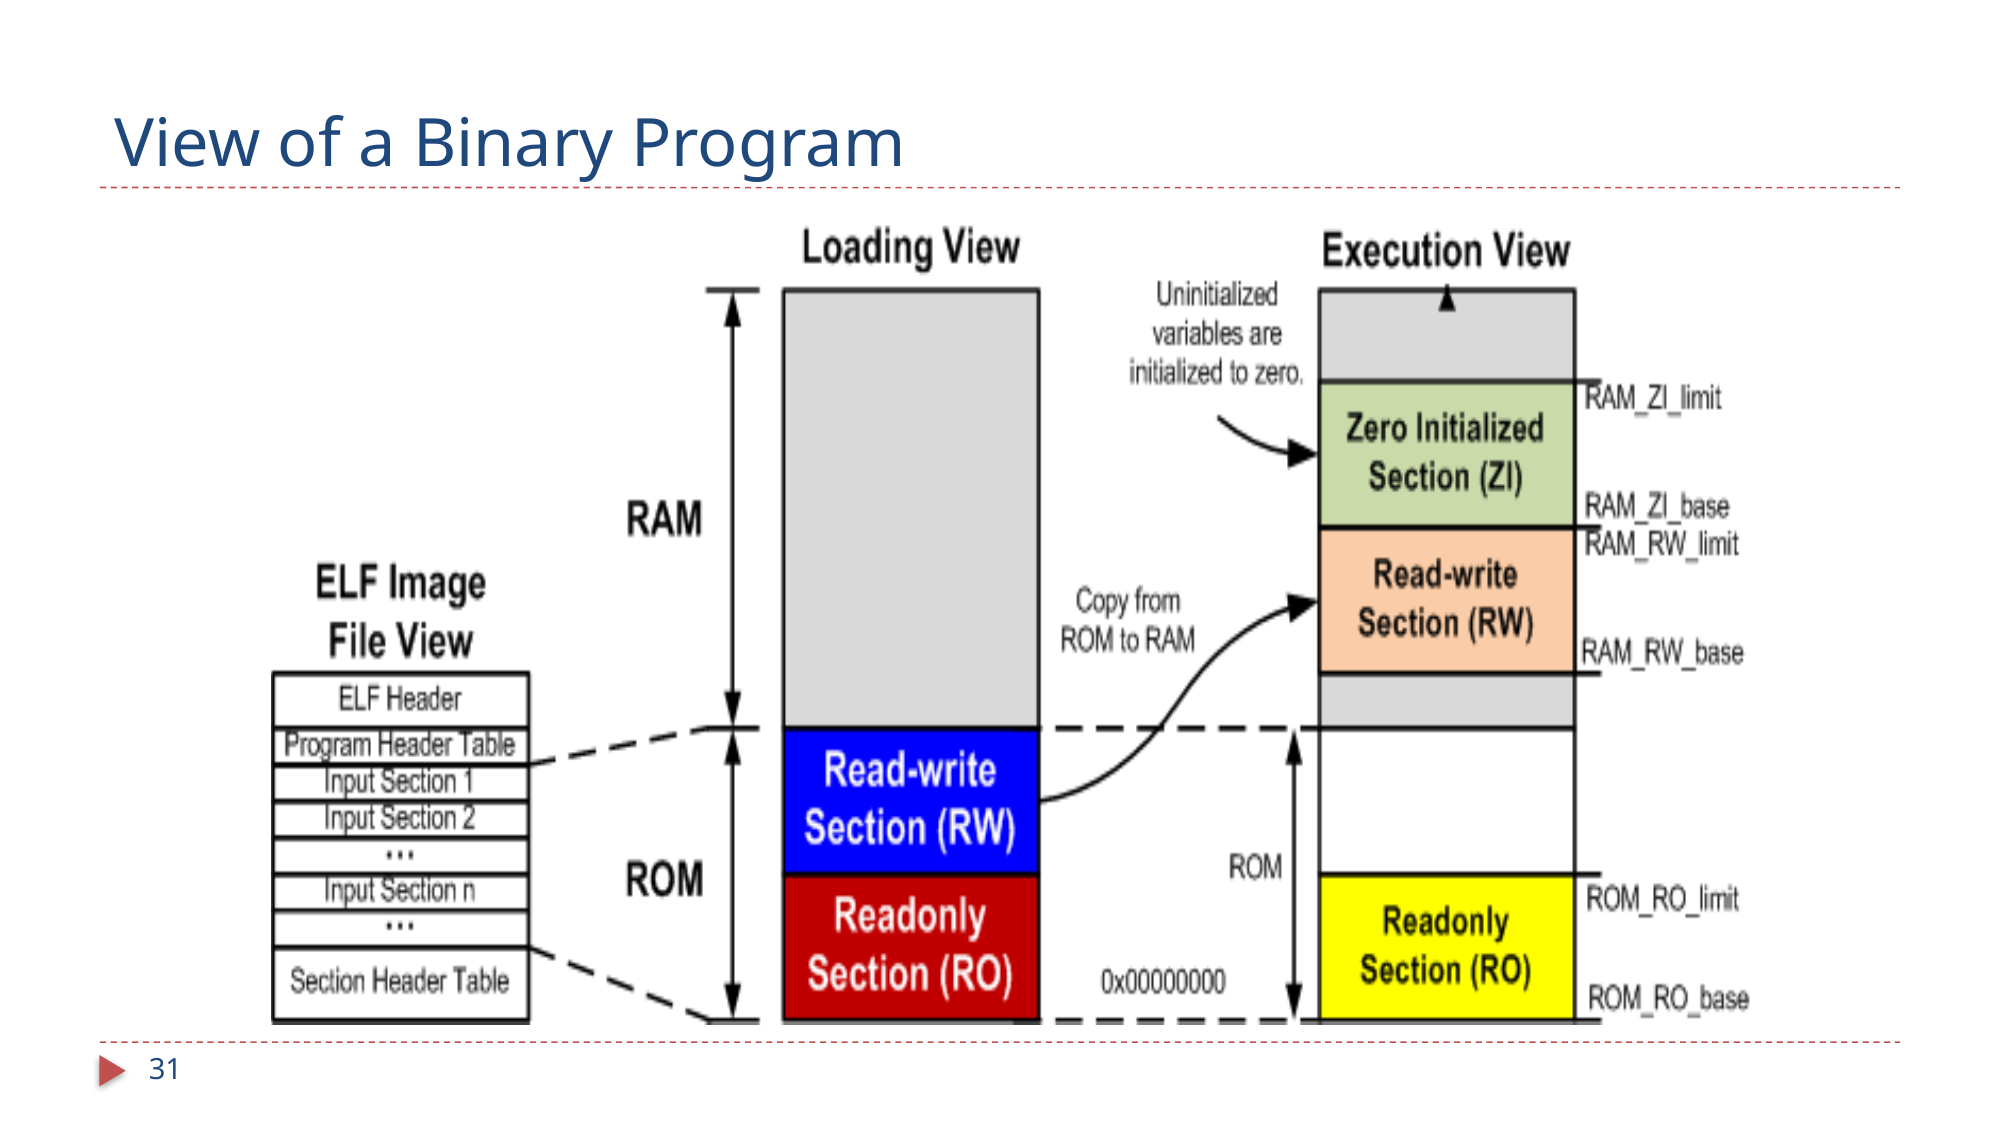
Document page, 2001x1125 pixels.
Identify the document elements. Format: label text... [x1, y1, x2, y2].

slide_number 31 [133, 1042, 568, 1103]
title View of a Binary Program [99, 24, 1900, 188]
picture [271, 211, 1752, 1026]
